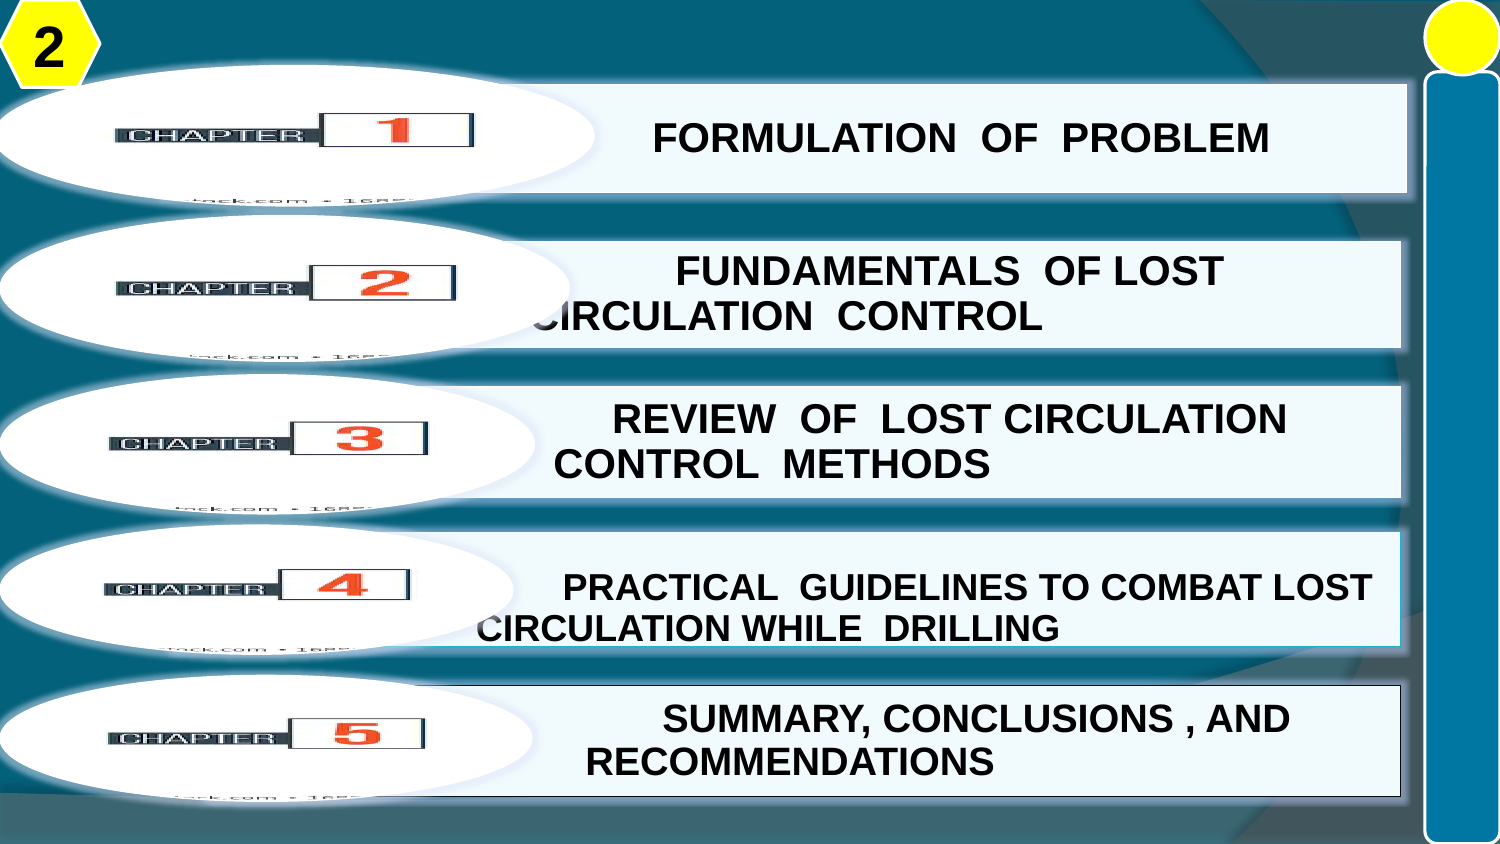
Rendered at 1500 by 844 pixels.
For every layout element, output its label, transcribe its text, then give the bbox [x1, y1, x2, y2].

text_box 2 [0, 0, 102, 57]
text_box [0, 65, 1401, 816]
text_box [1423, 70, 1500, 844]
text_box [1423, 0, 1500, 77]
